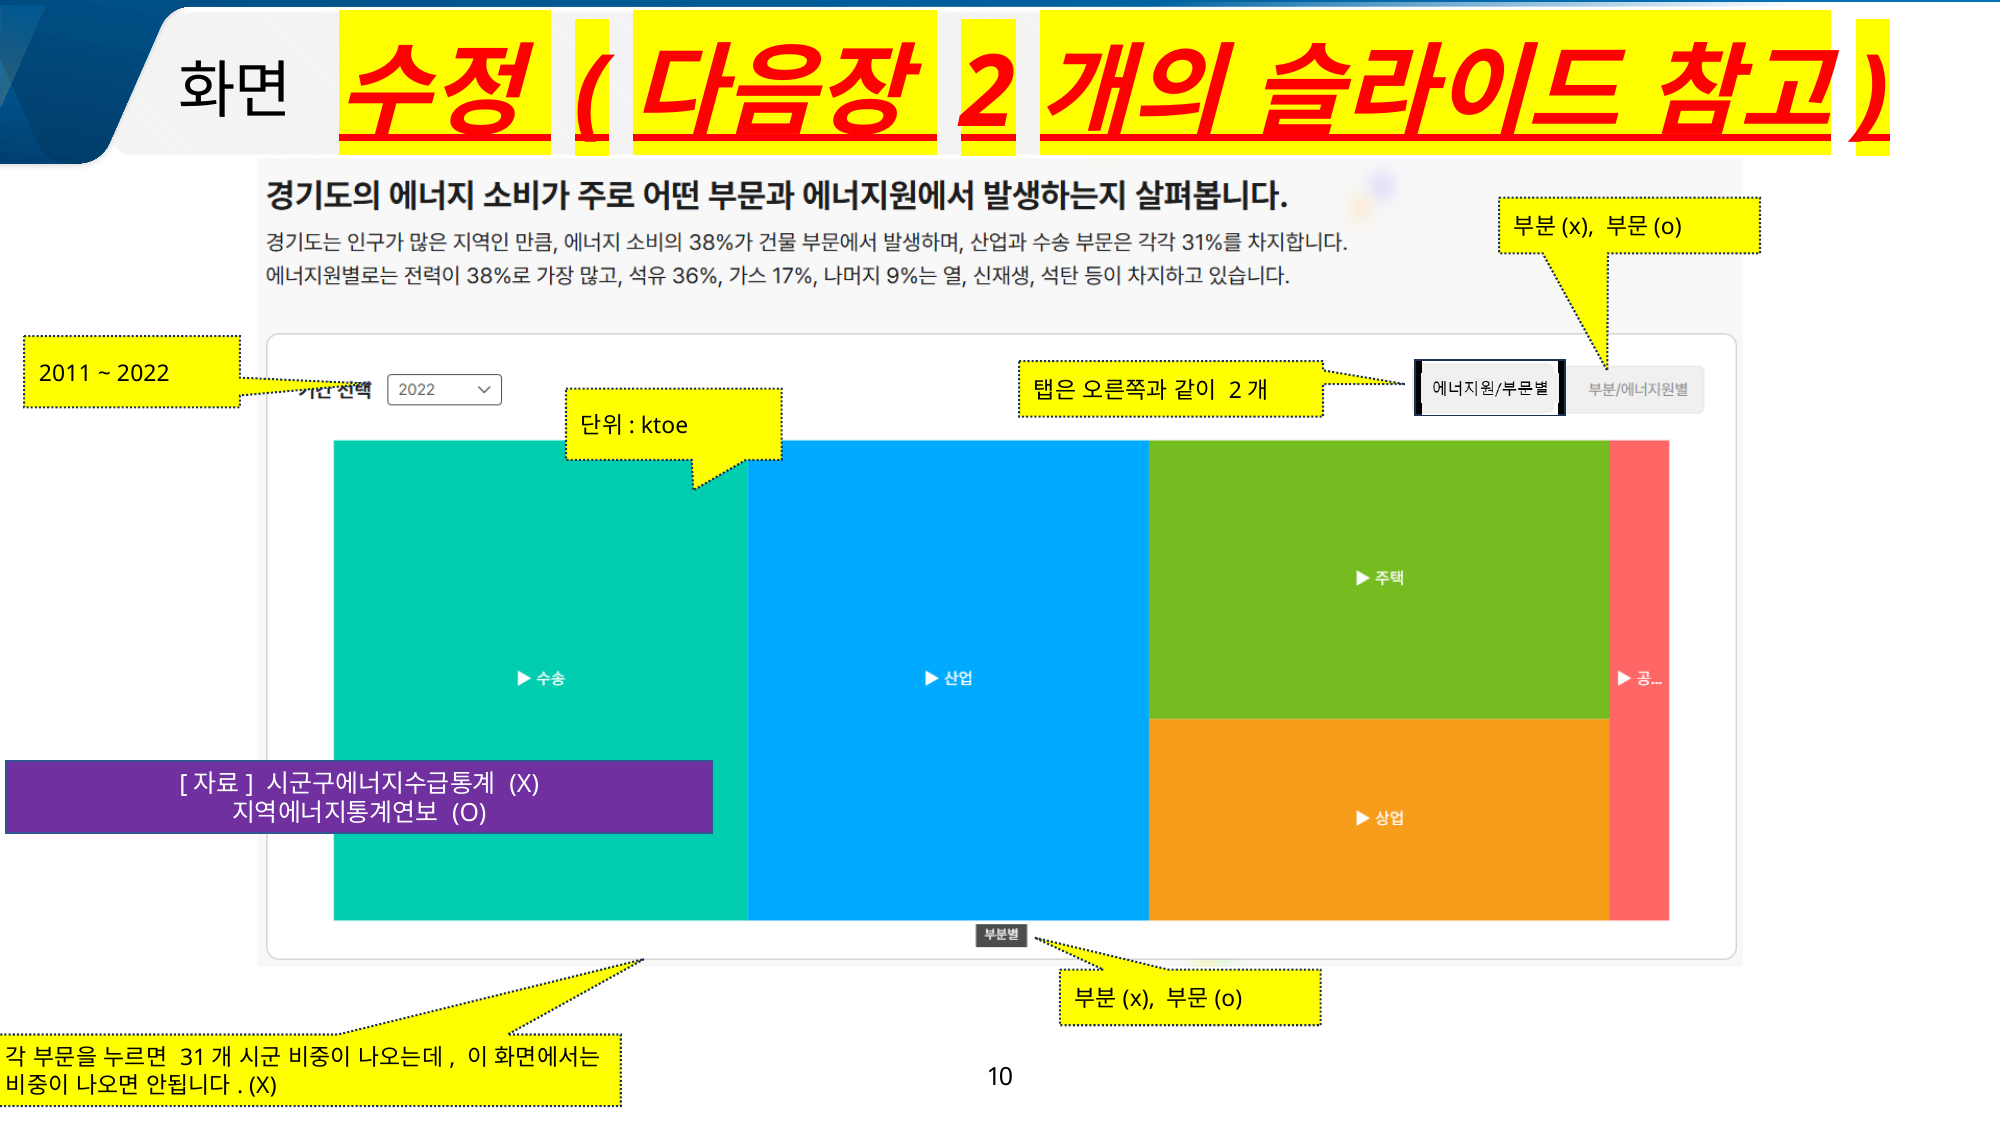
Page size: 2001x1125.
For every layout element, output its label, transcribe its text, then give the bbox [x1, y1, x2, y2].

text_box 2011 ~ 2022 [23, 335, 257, 409]
text_box 부분(x), 부문(o) [1743, 196, 1762, 255]
text_box 현재 각 부문을 누르면 31개 시군 비중이 나오는데, 이 화면에서는 시군 비중이 나오면 안됩니다. (X) [0, 967, 632, 1108]
picture [257, 158, 1743, 967]
text_box 부분(x), 부문(o) [1058, 967, 1322, 1027]
text_box 화면 [178, 49, 323, 125]
text_box [자료] 시군구에너지수급통계 (X) 지역에너지통계연보 (O) [5, 760, 257, 834]
text_box 수정 (다음장 2개의 슬라이드 참고) [323, 18, 1908, 154]
